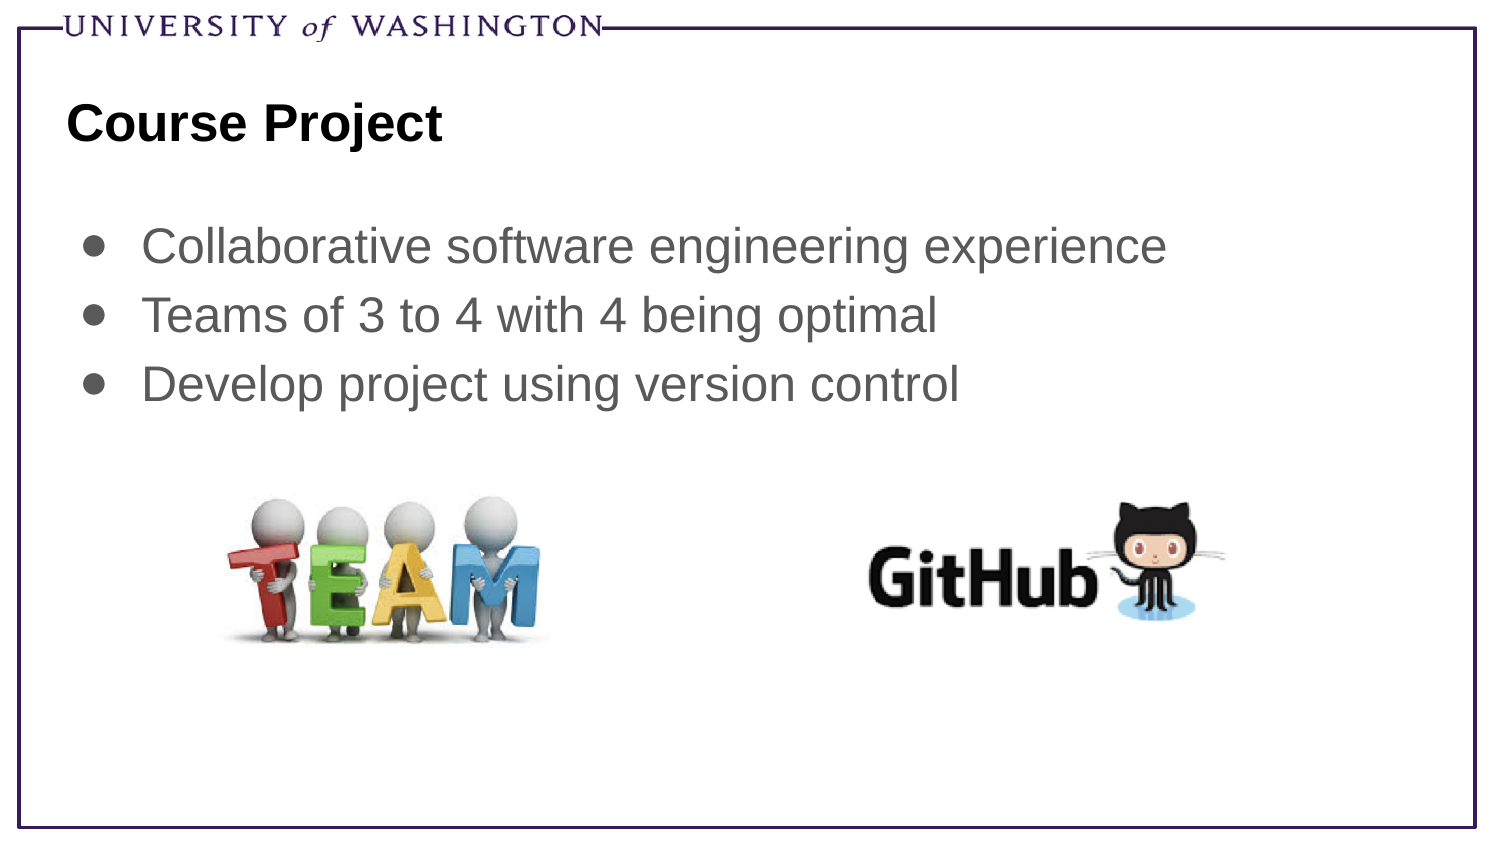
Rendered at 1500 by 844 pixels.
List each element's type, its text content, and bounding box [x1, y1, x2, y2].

title Course Project [51, 72, 1449, 167]
picture [15, 15, 1480, 830]
list Collaborative software engineering experience Teams of 3 to 4 with 4 being optimal Develop project using version control [51, 189, 1449, 750]
